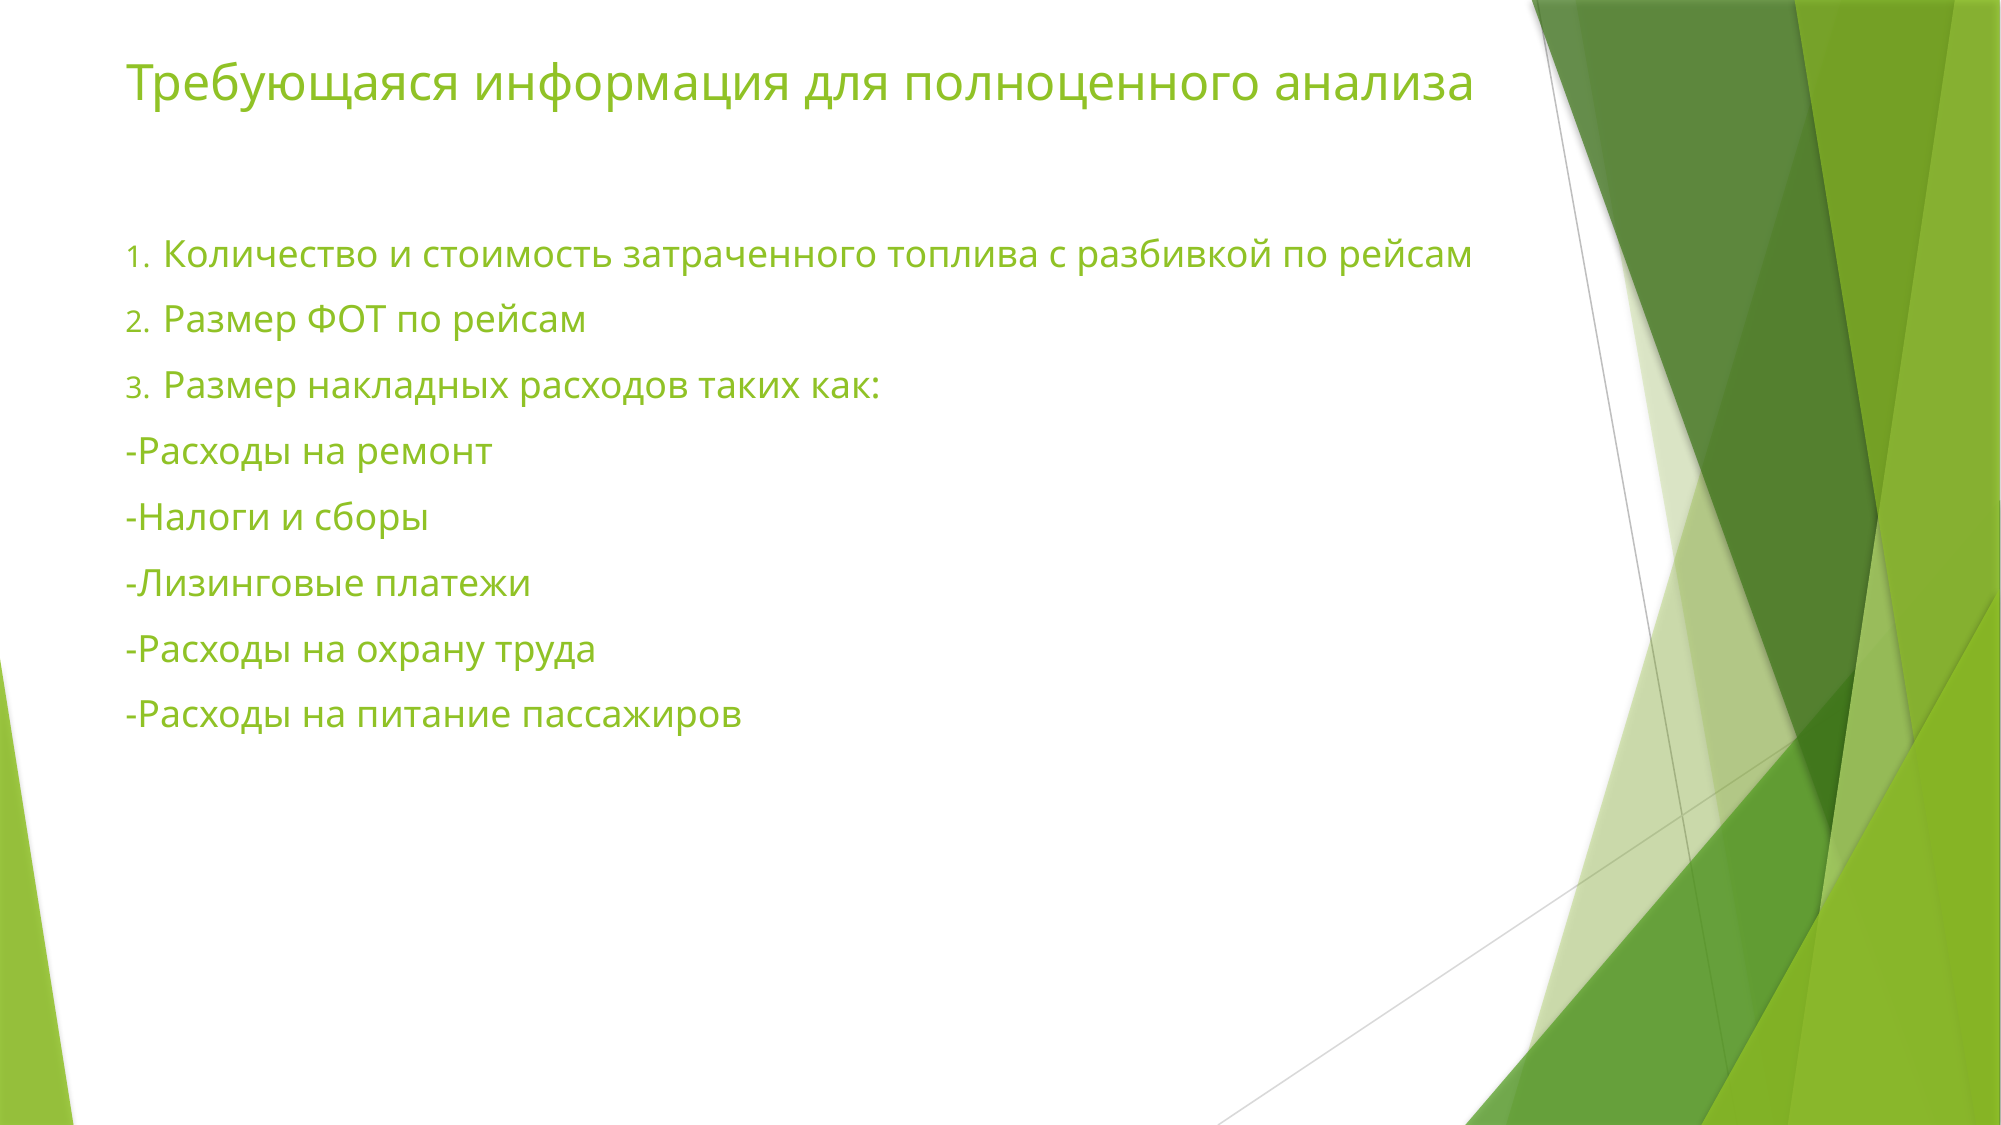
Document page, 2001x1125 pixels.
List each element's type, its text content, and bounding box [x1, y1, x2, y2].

title Требующаяся информация для полноценного анализа [111, 25, 1522, 119]
list Количество и стоимость затраченного топлива с разбивкой по рейсам Размер ФОТ по рейсам Размер накладных расходов таких как: -Расходы на ремонт -Налоги и сборы -Лизинговые платежи -Расходы на охрану труда -Расходы на питание пассажиров [110, 221, 1521, 758]
